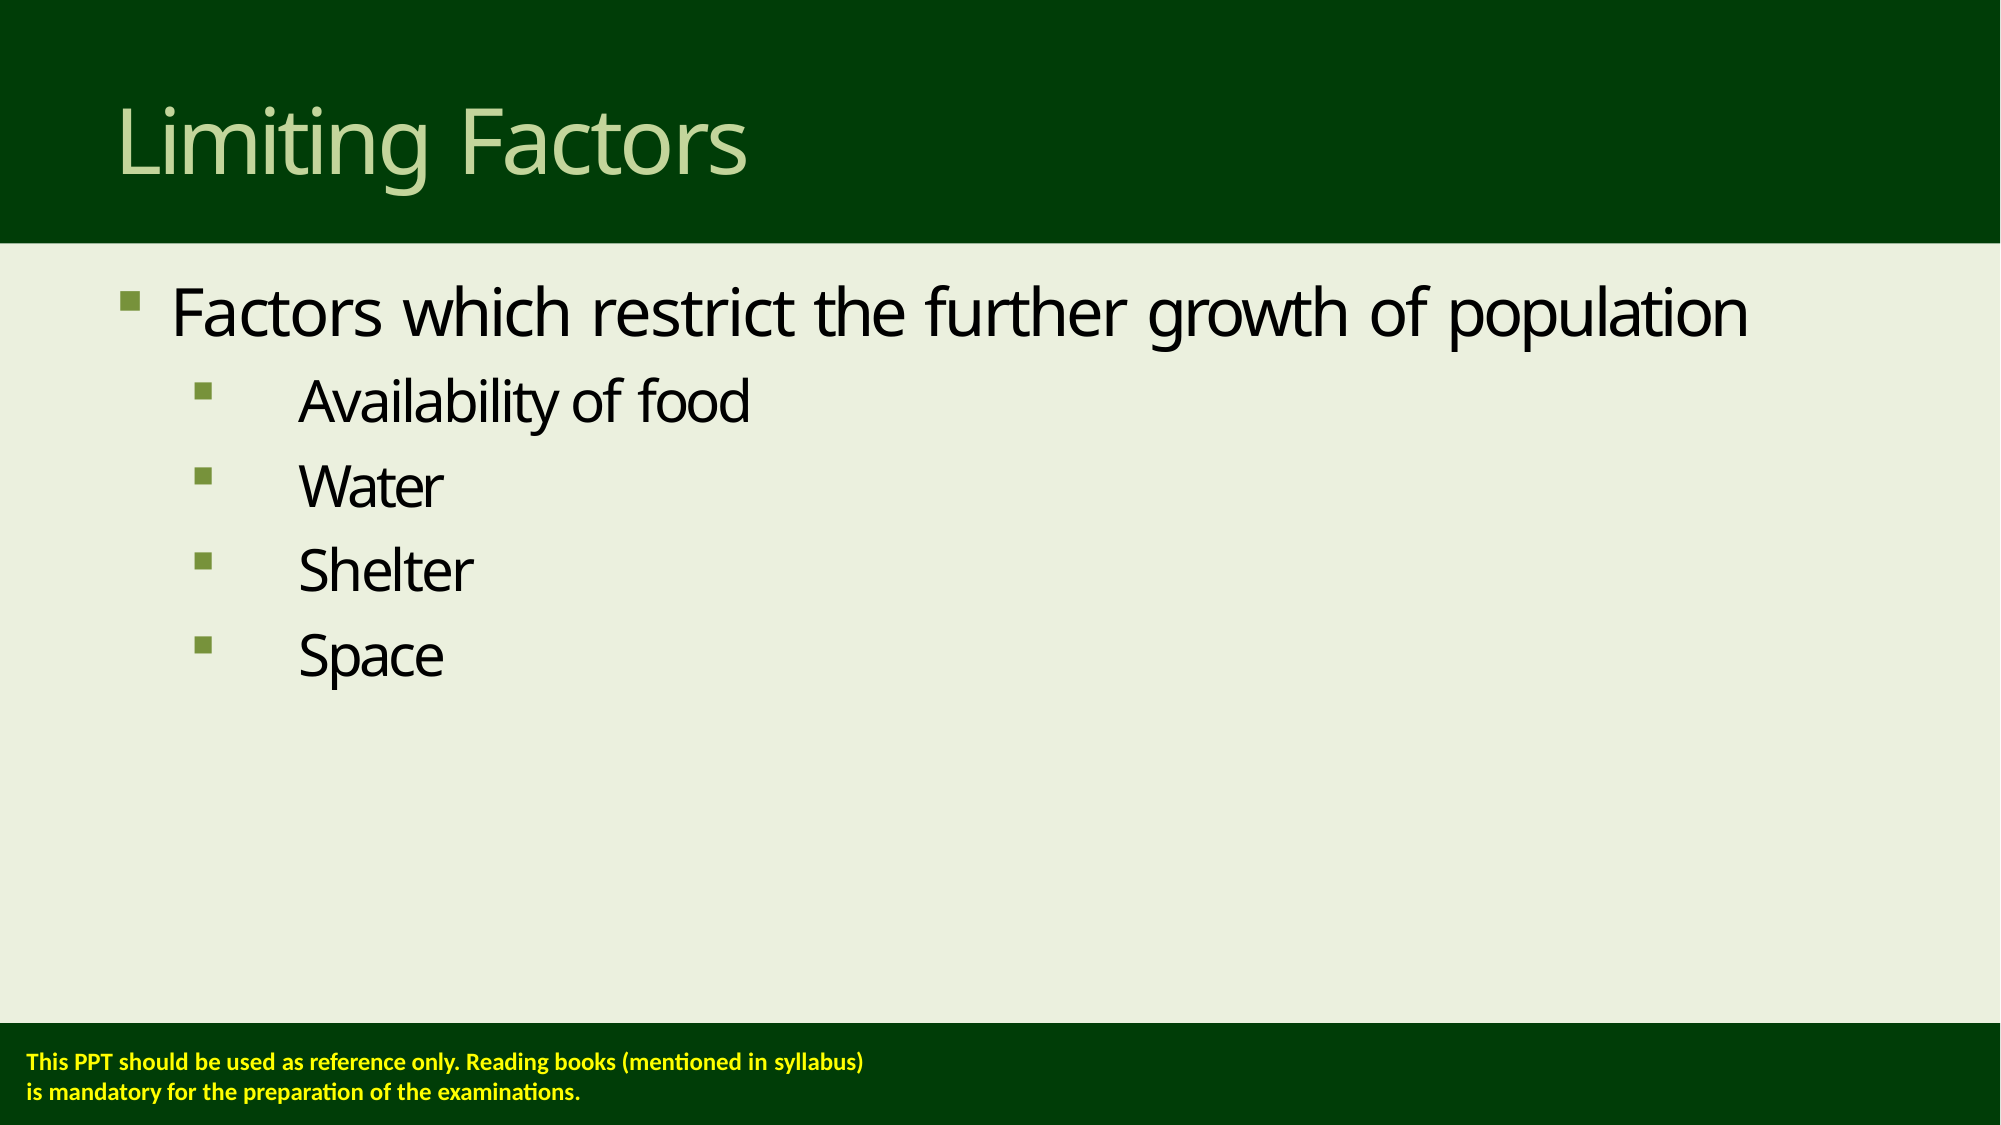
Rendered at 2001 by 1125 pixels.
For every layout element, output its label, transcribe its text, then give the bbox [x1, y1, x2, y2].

footer This PPT should be used as reference only. Reading books (mentioned in syllabus) is mandatory for the preparation of the examinations. [24, 1049, 873, 1125]
text_box Factors which restrict the further growth of population Availability of food Water Shelter Space [112, 250, 1810, 688]
title Limiting Factors [112, 81, 785, 250]
